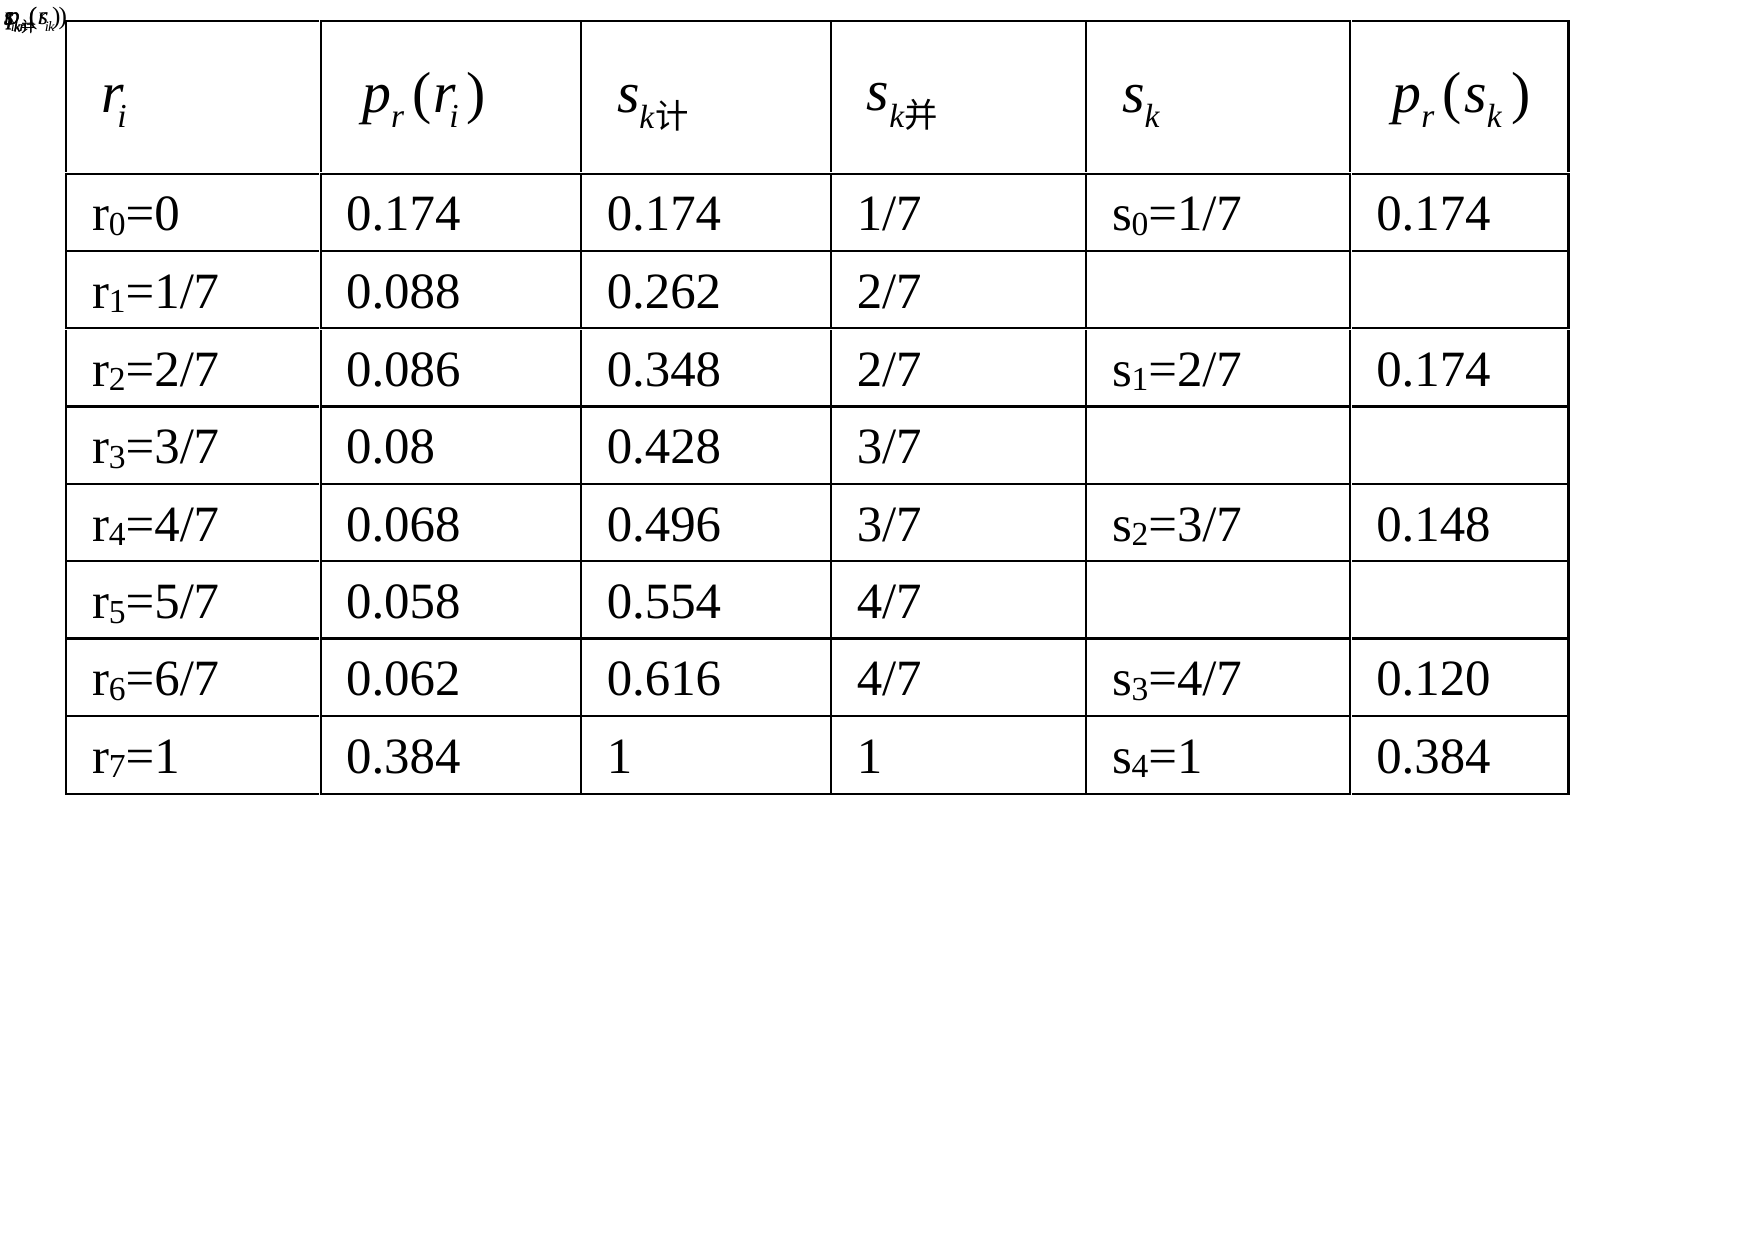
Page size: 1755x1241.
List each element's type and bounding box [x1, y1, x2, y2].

picture [65, 20, 1710, 871]
